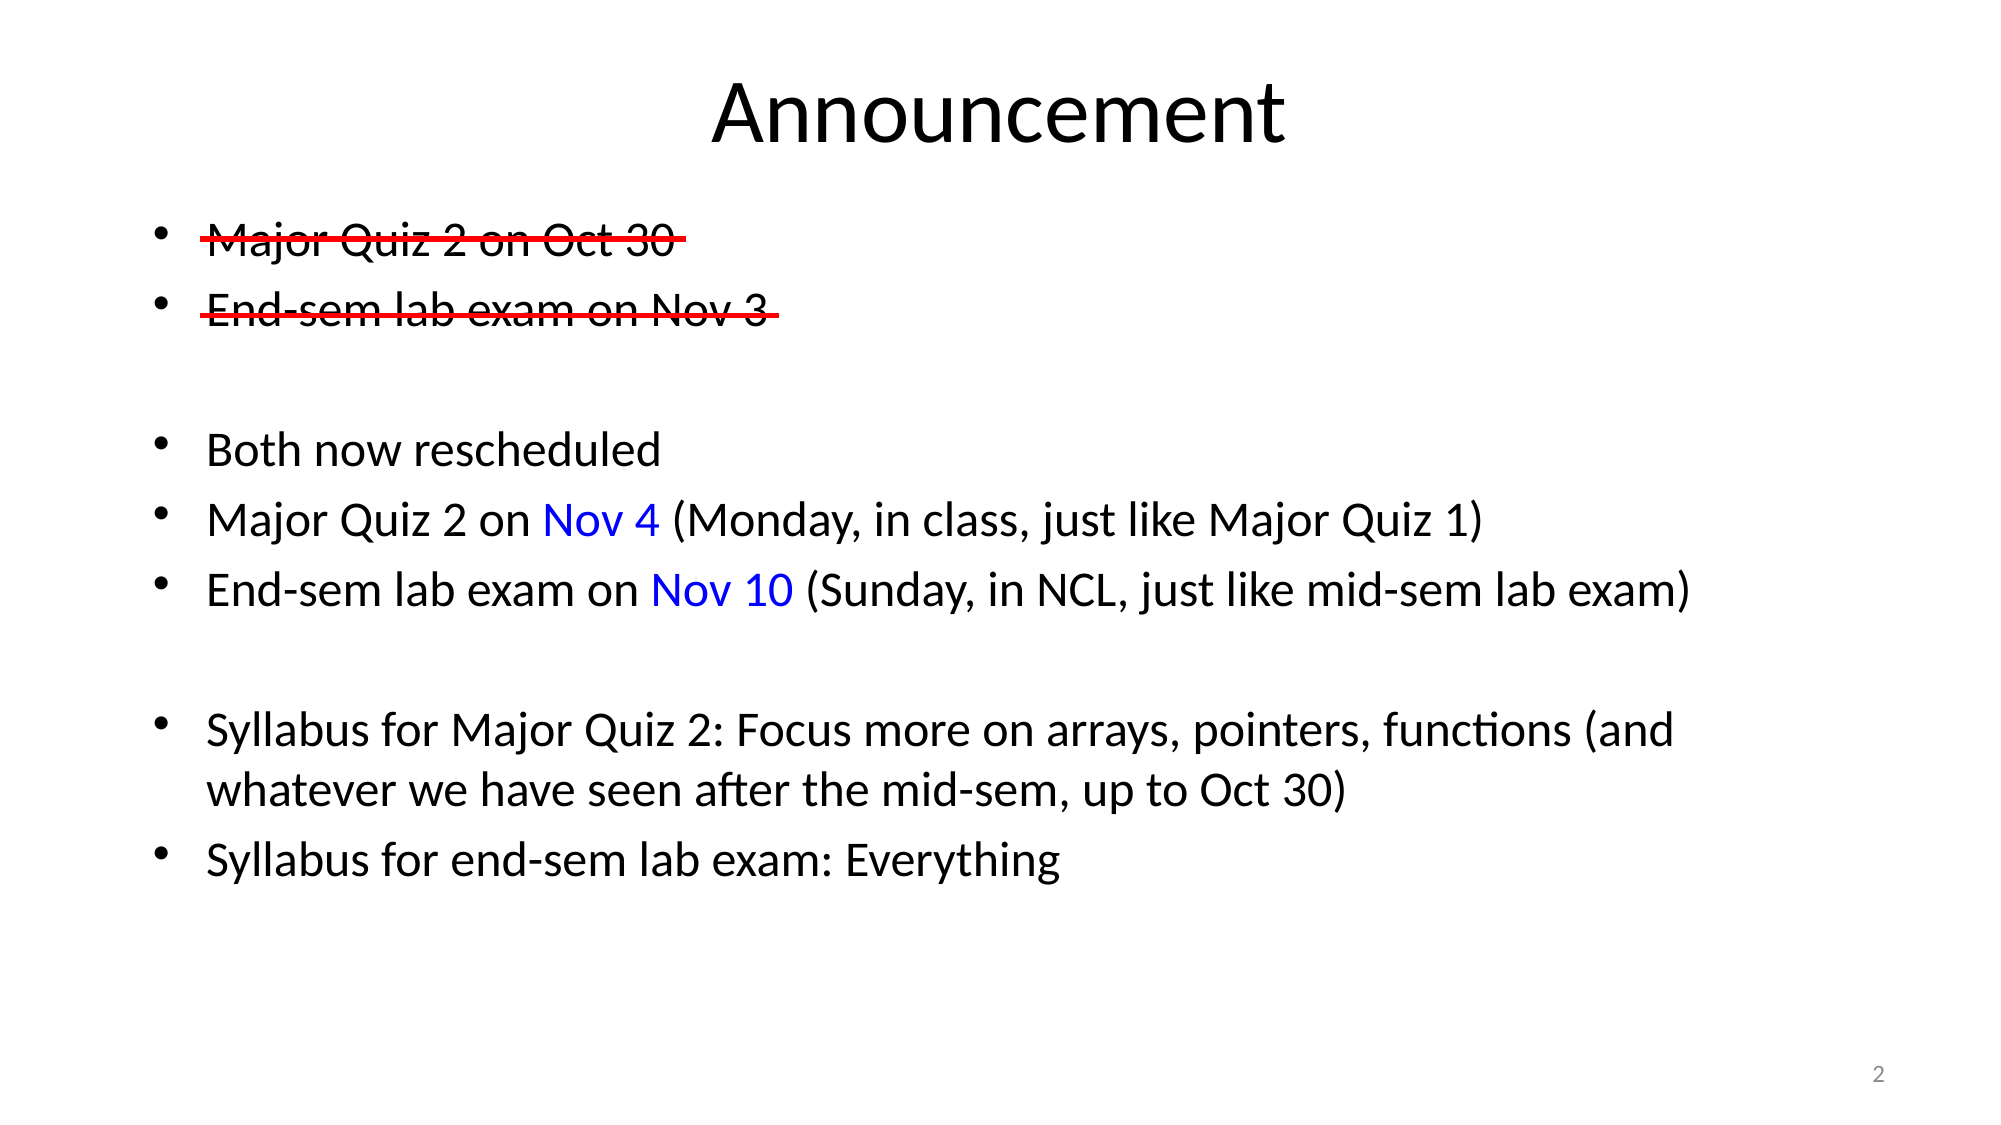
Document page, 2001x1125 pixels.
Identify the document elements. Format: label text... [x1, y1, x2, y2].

list Major Quiz 2 on Oct 30 End-sem lab exam on Nov 3 Both now rescheduled Major Quiz 2 on Nov 4 (Monday, in class, just like Major Quiz 1) End-sem lab exam on Nov 10 (Sunday, in NCL, just like mid-sem lab exam) Syllabus for Major Quiz 2: Focus more on arrays, pointers, functions (and whatever we have seen after the mid-sem, up to Oct 30) Syllabus for end-sem lab exam: Everything [120, 199, 1726, 1032]
slide_number 2 [1433, 1042, 1900, 1103]
title Announcement [324, 11, 1675, 199]
